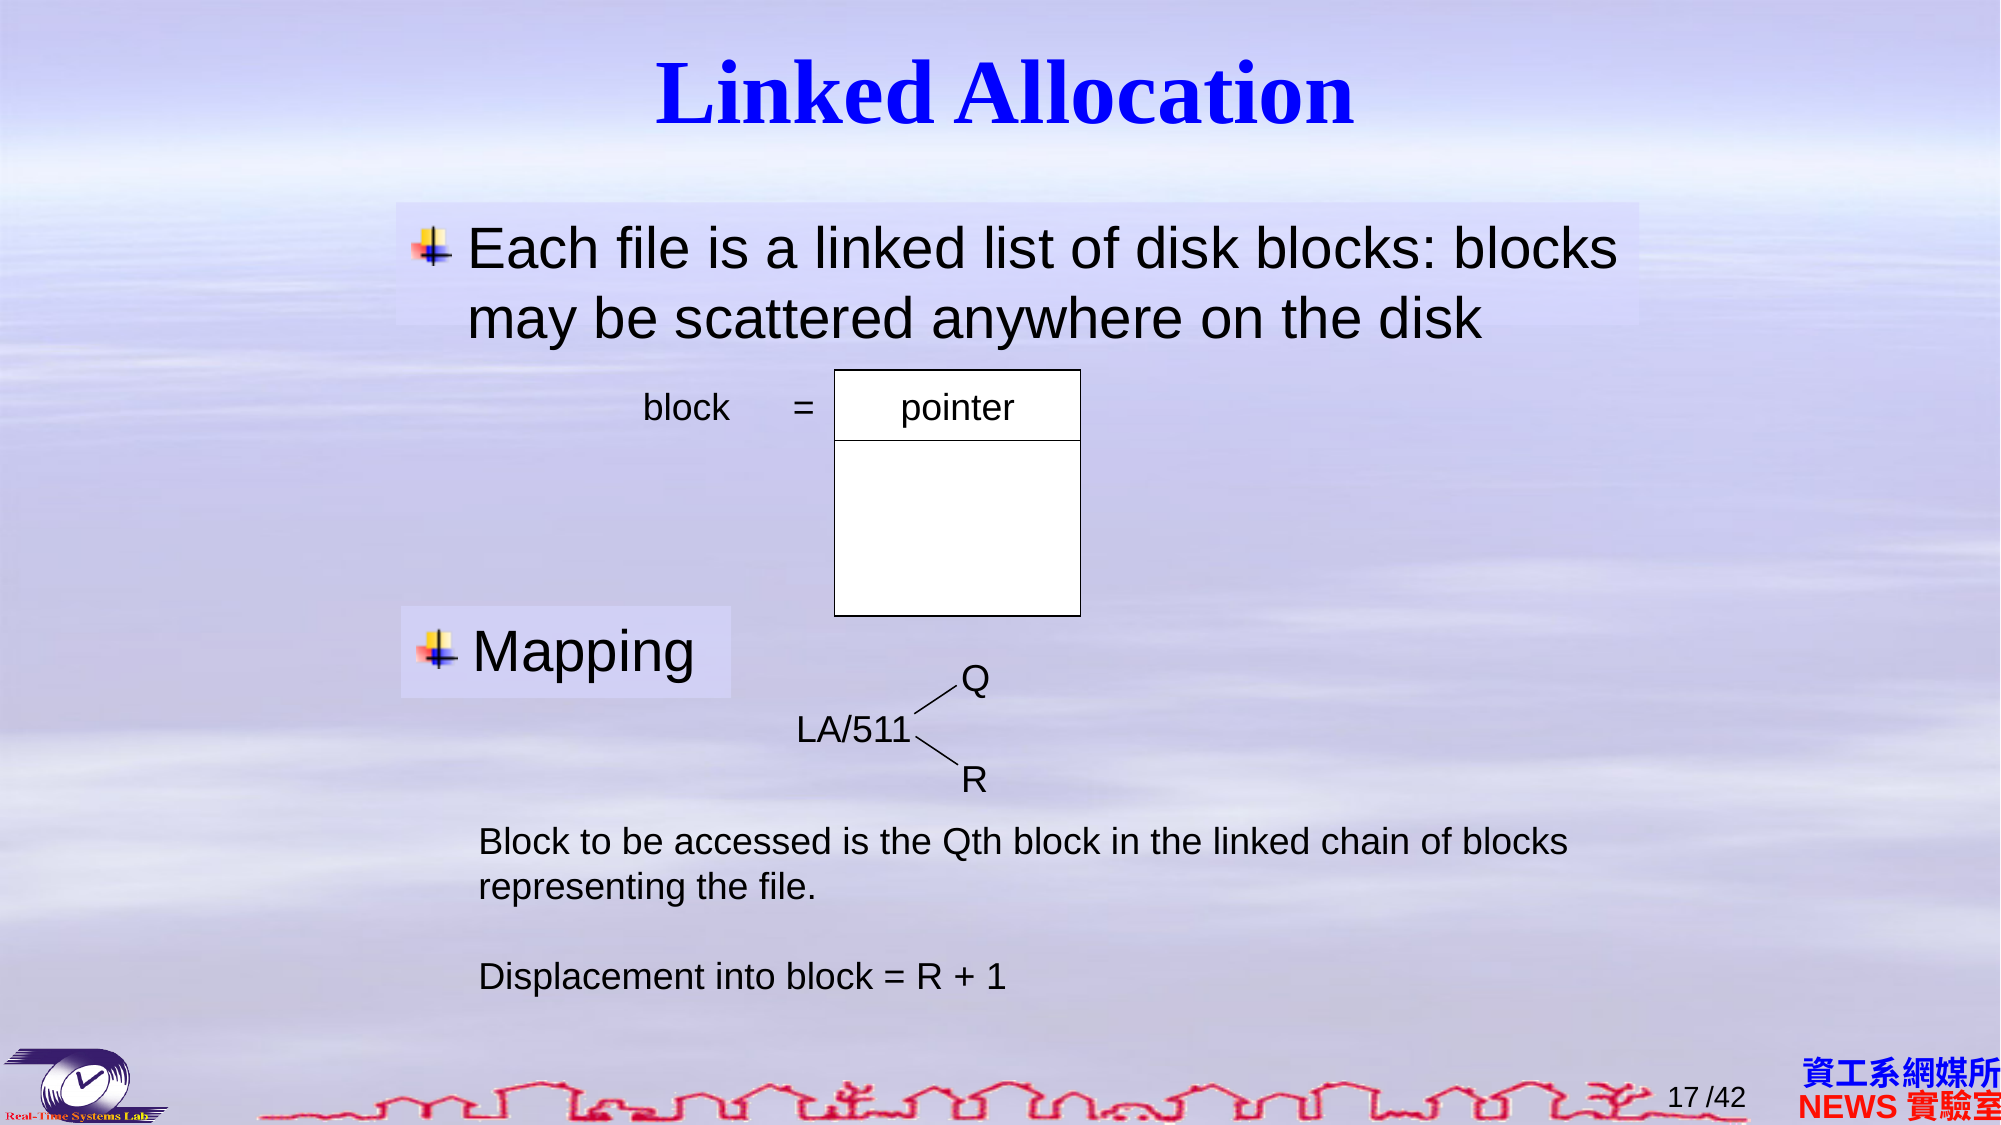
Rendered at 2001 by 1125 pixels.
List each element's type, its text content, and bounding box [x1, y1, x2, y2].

slide_number 16 [1248, 1070, 1715, 1125]
text_box Block to be accessed is the Qth block in the linked chain of blocks representing the file. Displacement into block = R + 1 [388, 809, 1647, 1078]
list Each file is a linked list of disk blocks: blocks may be scattered anywhere on the disk [396, 202, 1640, 326]
footer /42 [1715, 1070, 2000, 1125]
text_box Mapping [401, 605, 732, 699]
picture [0, 0, 2001, 1125]
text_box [779, 645, 1006, 808]
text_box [626, 369, 1081, 617]
title Linked Allocation [358, 39, 1654, 134]
